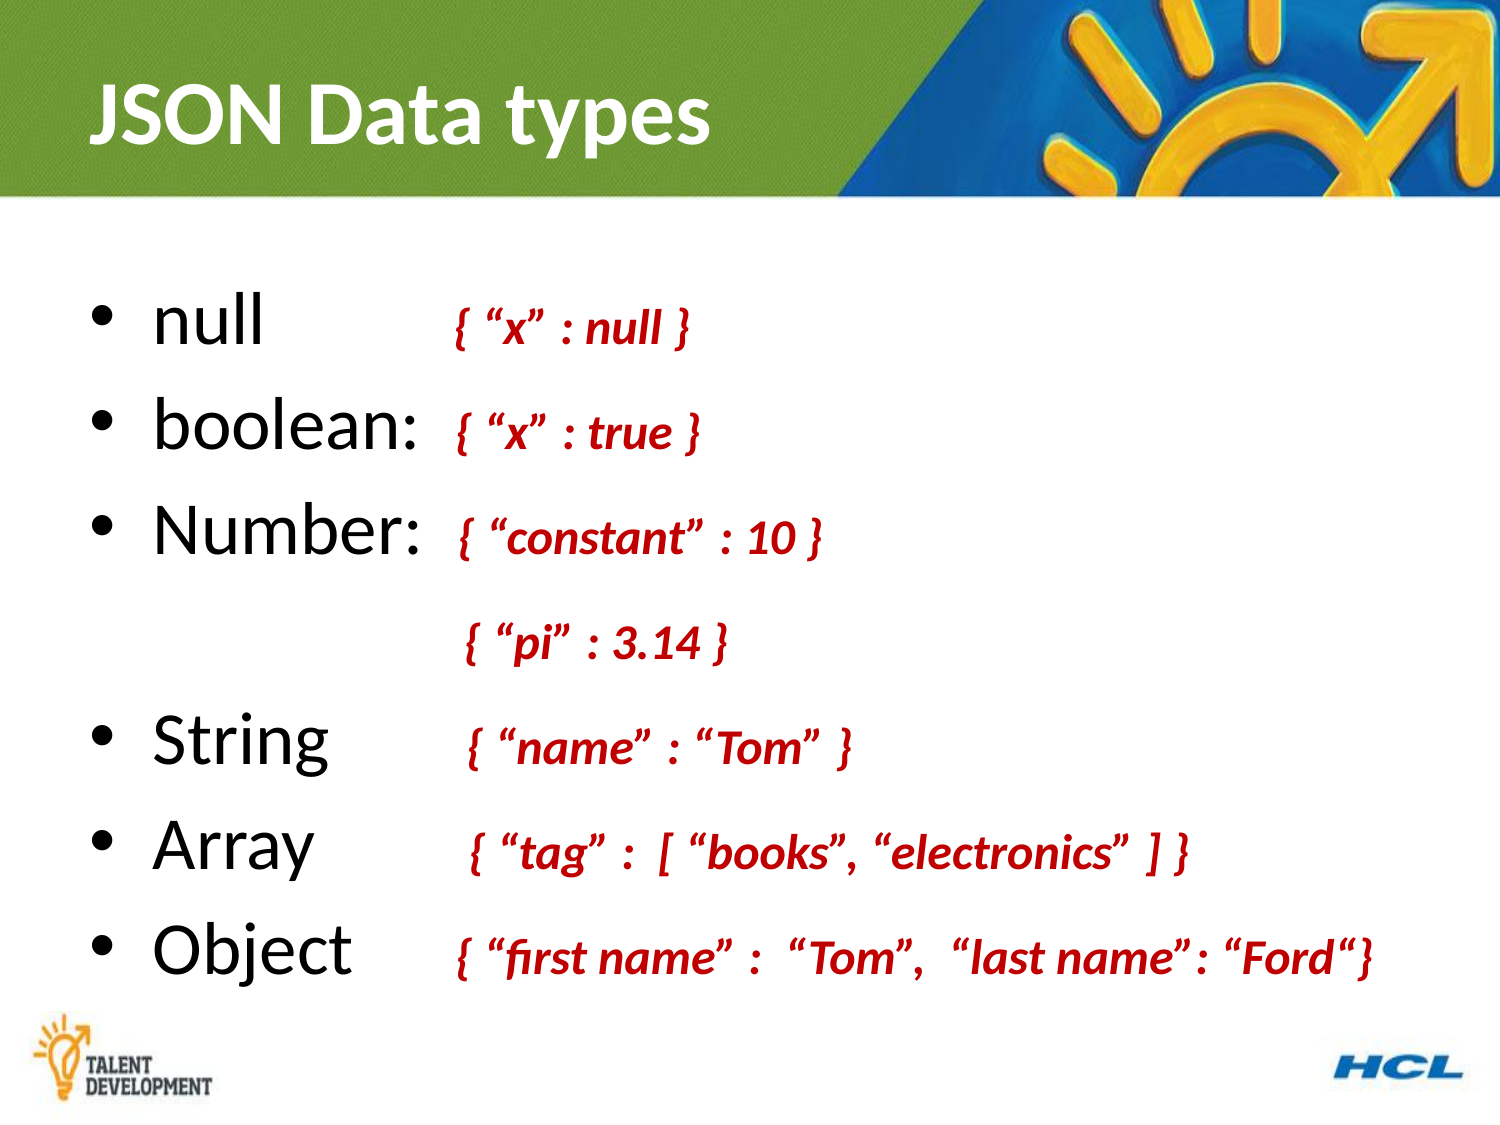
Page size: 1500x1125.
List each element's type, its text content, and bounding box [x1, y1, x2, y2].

picture [0, 0, 1500, 200]
title JSON Data types [75, 45, 1425, 233]
picture [0, 1011, 1500, 1125]
list null { “x” : null } boolean: { “x” : true } Number: { “constant” : 10 } { “pi” : 3.14 } String { “name” : “Tom” } Array { “tag” : [ “books”, “electronics” ] } Object { “first name” : “Tom”, “last name”: “Ford“} [75, 262, 1425, 1005]
